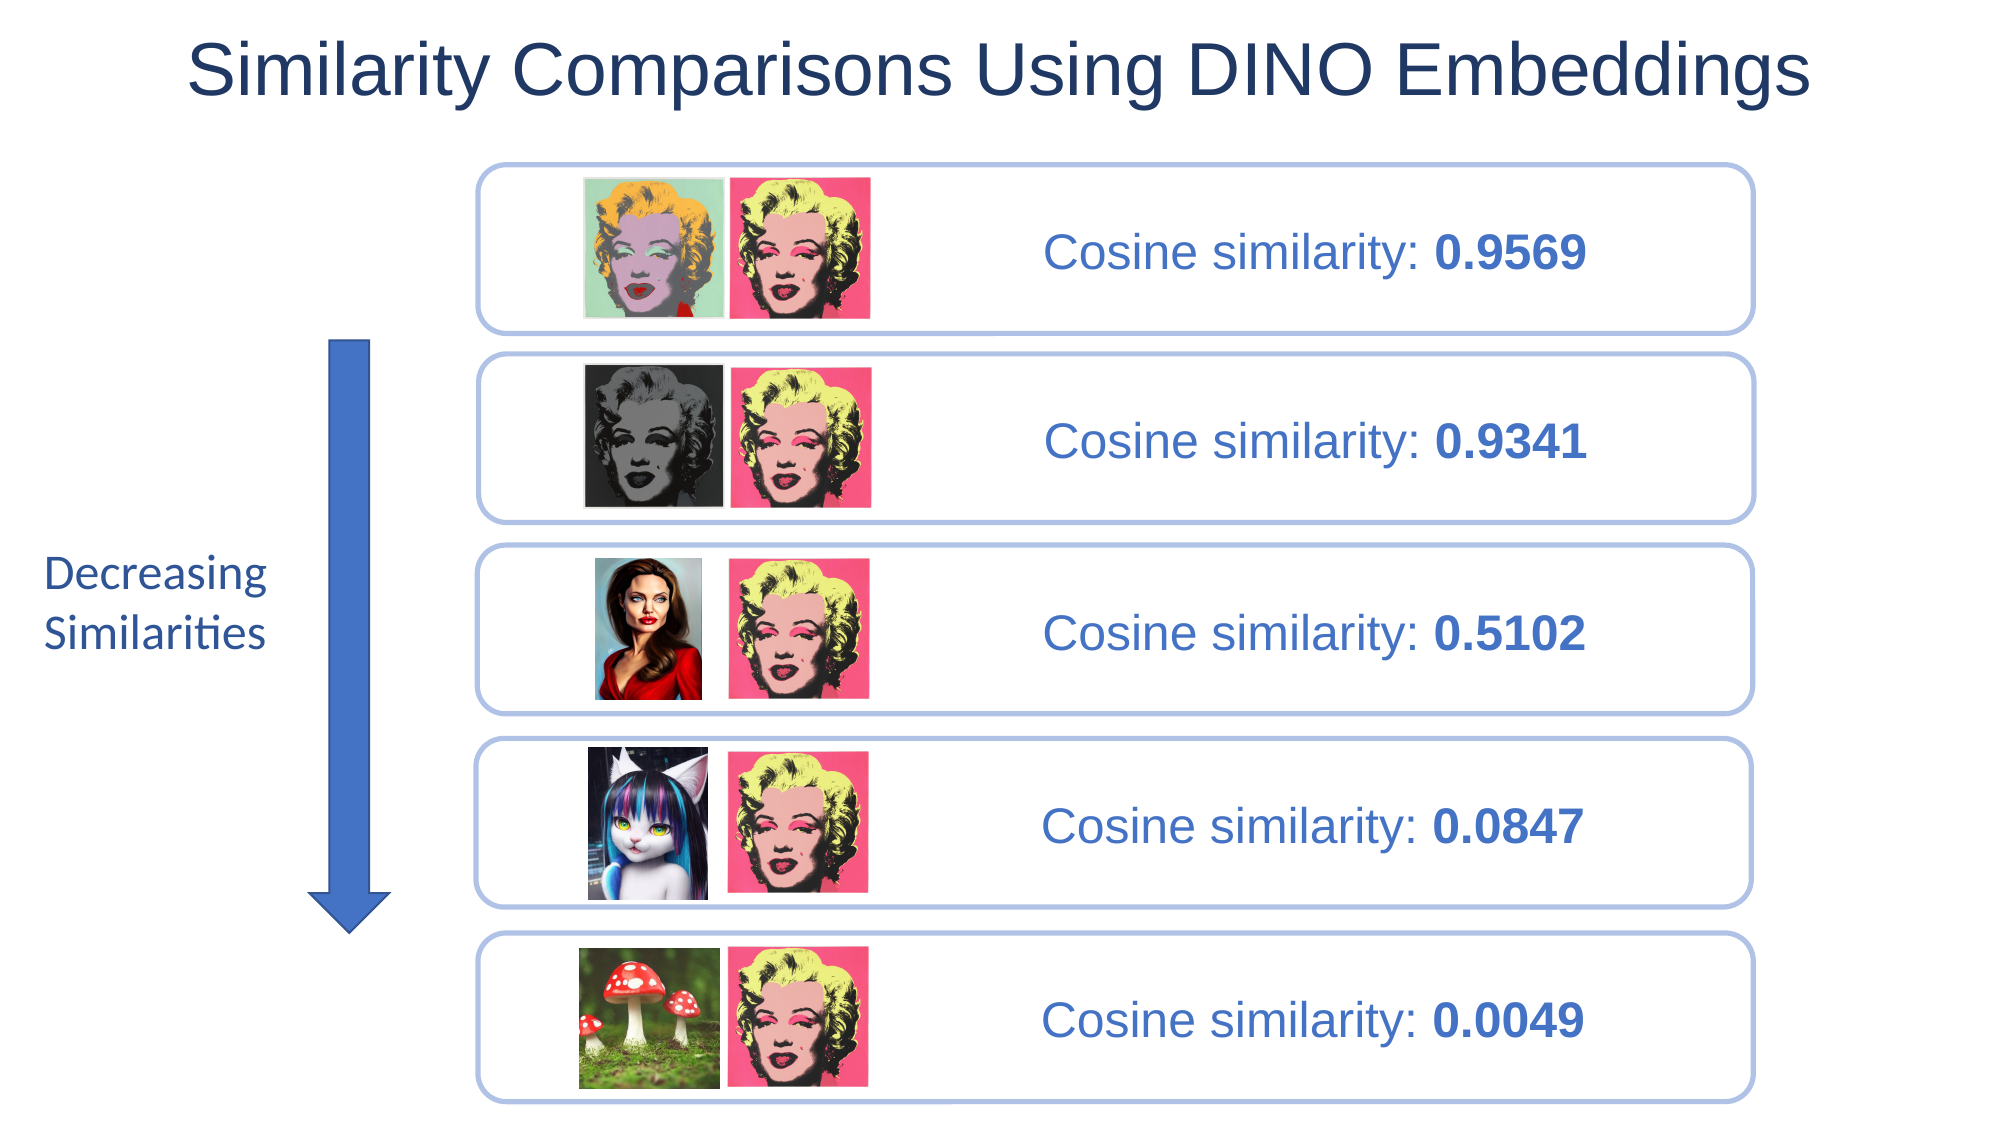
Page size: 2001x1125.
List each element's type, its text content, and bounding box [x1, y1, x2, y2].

text_box [477, 352, 1756, 524]
picture [595, 558, 702, 700]
title Similarity Comparisons Using DINO Embeddings [137, 0, 1863, 180]
text_box [474, 737, 1753, 909]
picture [730, 367, 872, 508]
picture [583, 177, 725, 319]
text_box [476, 931, 1755, 1103]
picture [579, 948, 720, 1089]
text_box Decreasing Similarities [29, 531, 283, 667]
text_box [307, 339, 392, 935]
picture [583, 363, 725, 509]
picture [729, 177, 871, 319]
text_box [476, 163, 1755, 335]
picture [588, 747, 708, 900]
picture [727, 946, 869, 1087]
text_box [476, 544, 1754, 715]
picture [728, 558, 870, 699]
picture [727, 751, 869, 893]
